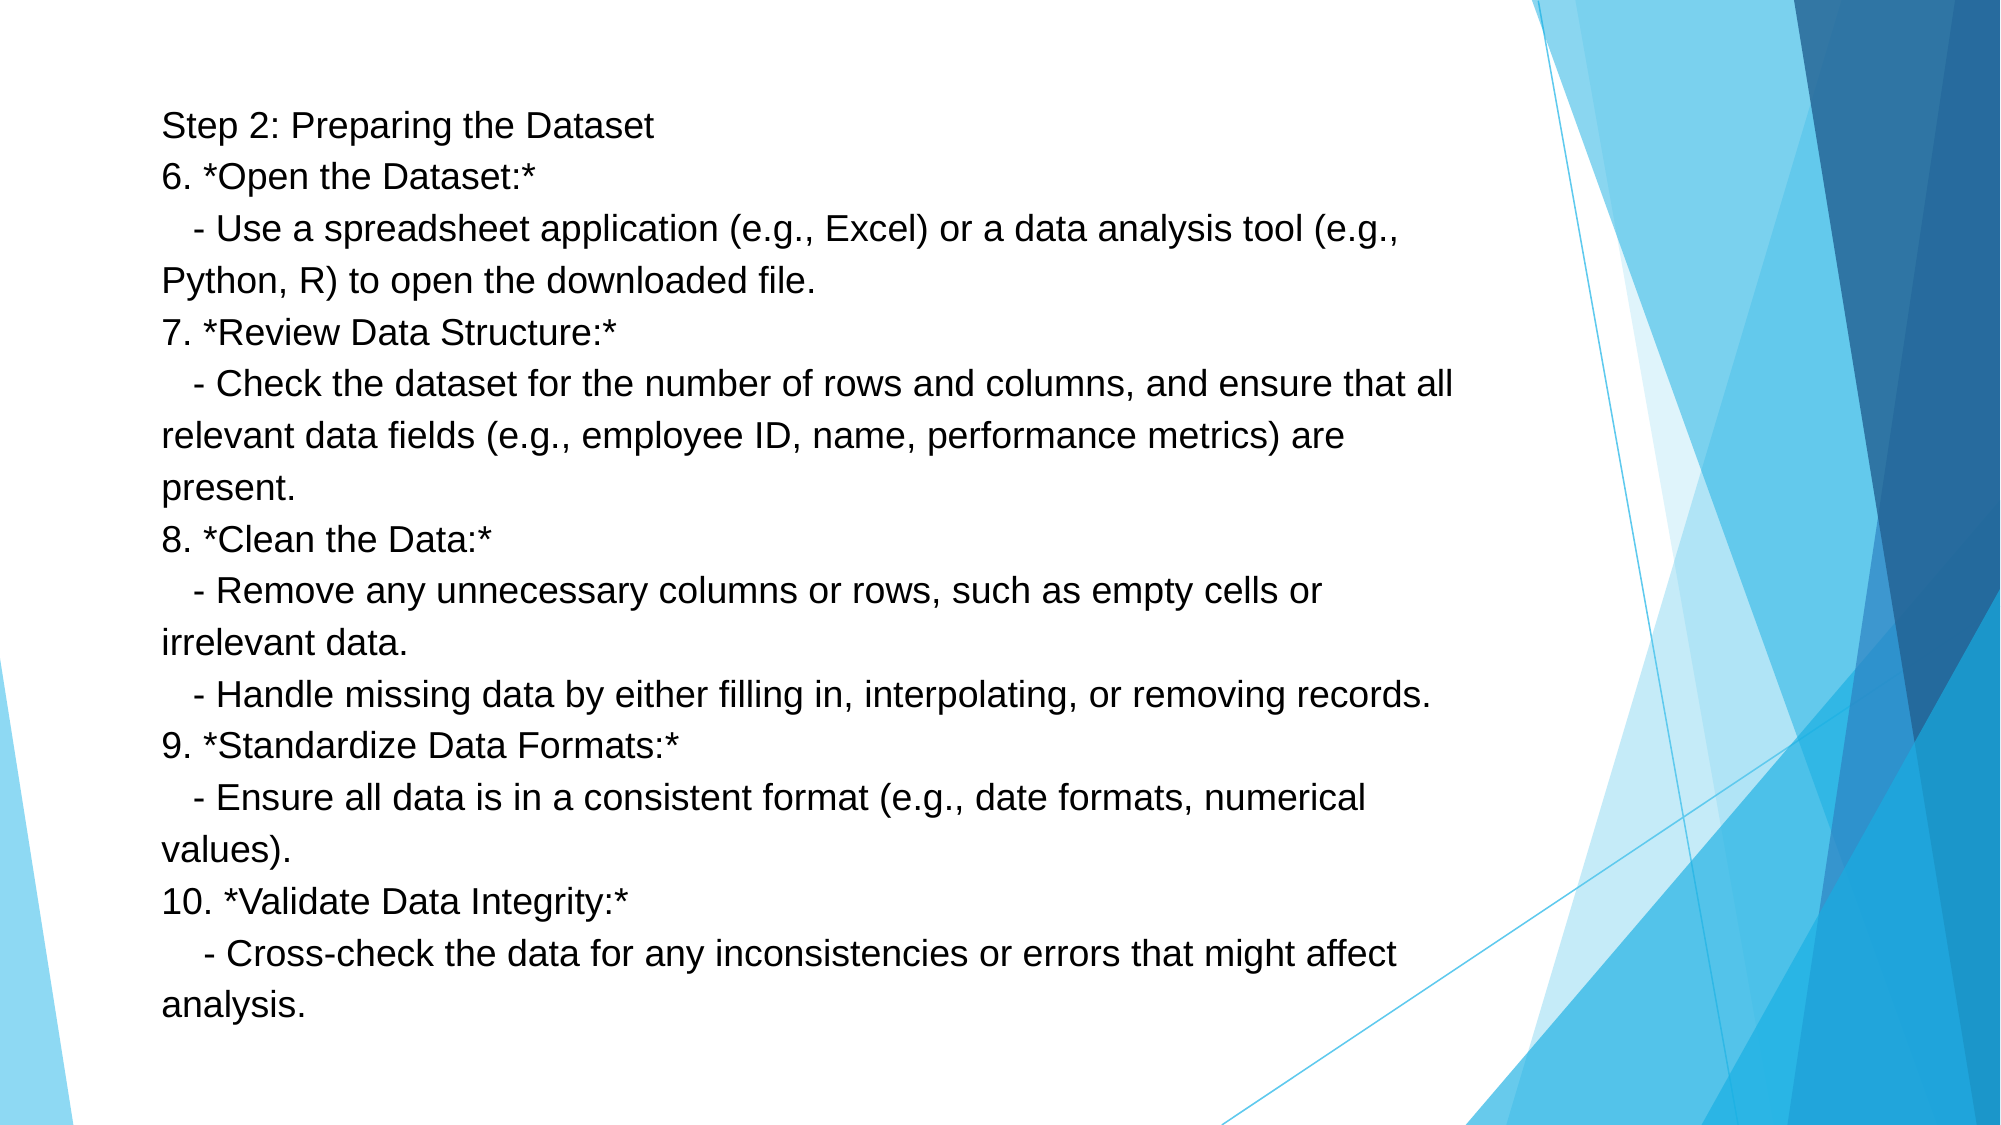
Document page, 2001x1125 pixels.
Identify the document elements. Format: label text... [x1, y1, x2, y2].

text_box Step 2: Preparing the Dataset 6. *Open the Dataset:* - Use a spreadsheet application (e.g., Excel) or a data analysis tool (e.g., Python, R) to open the downloaded file. 7. *Review Data Structure:* - Check the dataset for the number of rows and columns, and ensure that all relevant data fields (e.g., employee ID, name, performance metrics) are present. 8. *Clean the Data:* - Remove any unnecessary columns or rows, such as empty cells or irrelevant data. - Handle missing data by either filling in, interpolating, or removing records. 9. *Standardize Data Formats:* - Ensure all data is in a consistent format (e.g., date formats, numerical values). 10. *Validate Data Integrity:* - Cross-check the data for any inconsistencies or errors that might affect analysis. [146, 79, 1494, 1041]
